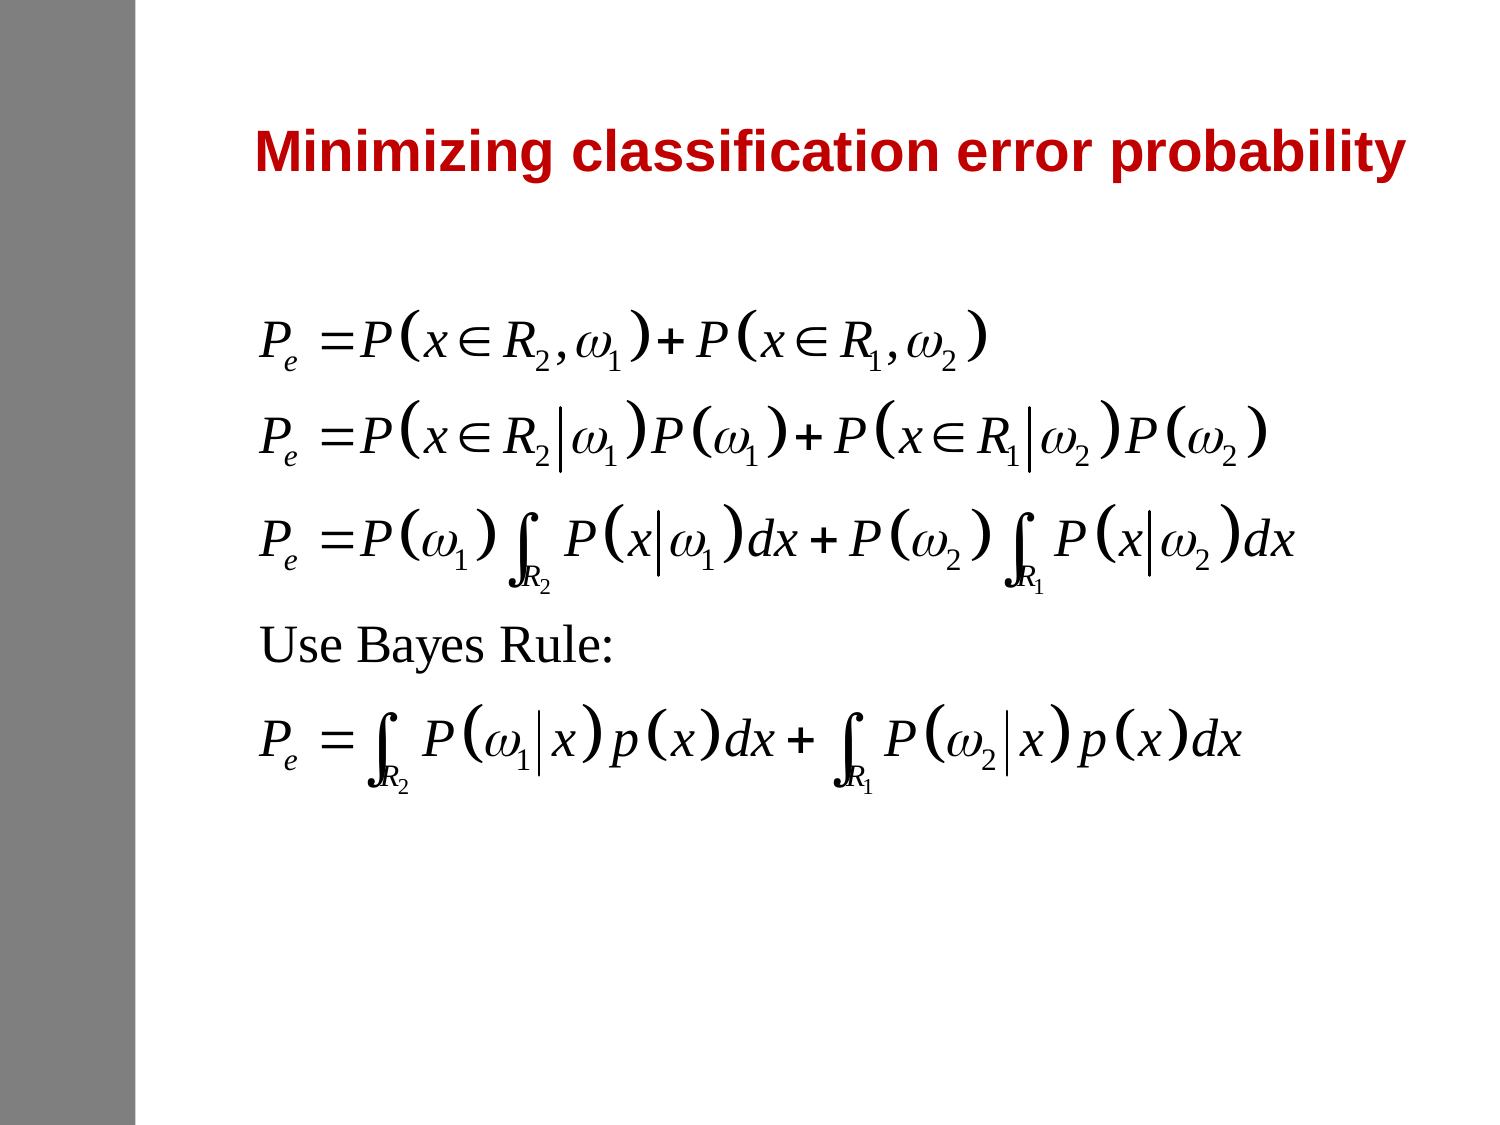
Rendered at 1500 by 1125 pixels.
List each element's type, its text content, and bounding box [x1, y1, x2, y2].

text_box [249, 299, 1307, 805]
title Minimizing classification error probability [162, 99, 1500, 197]
